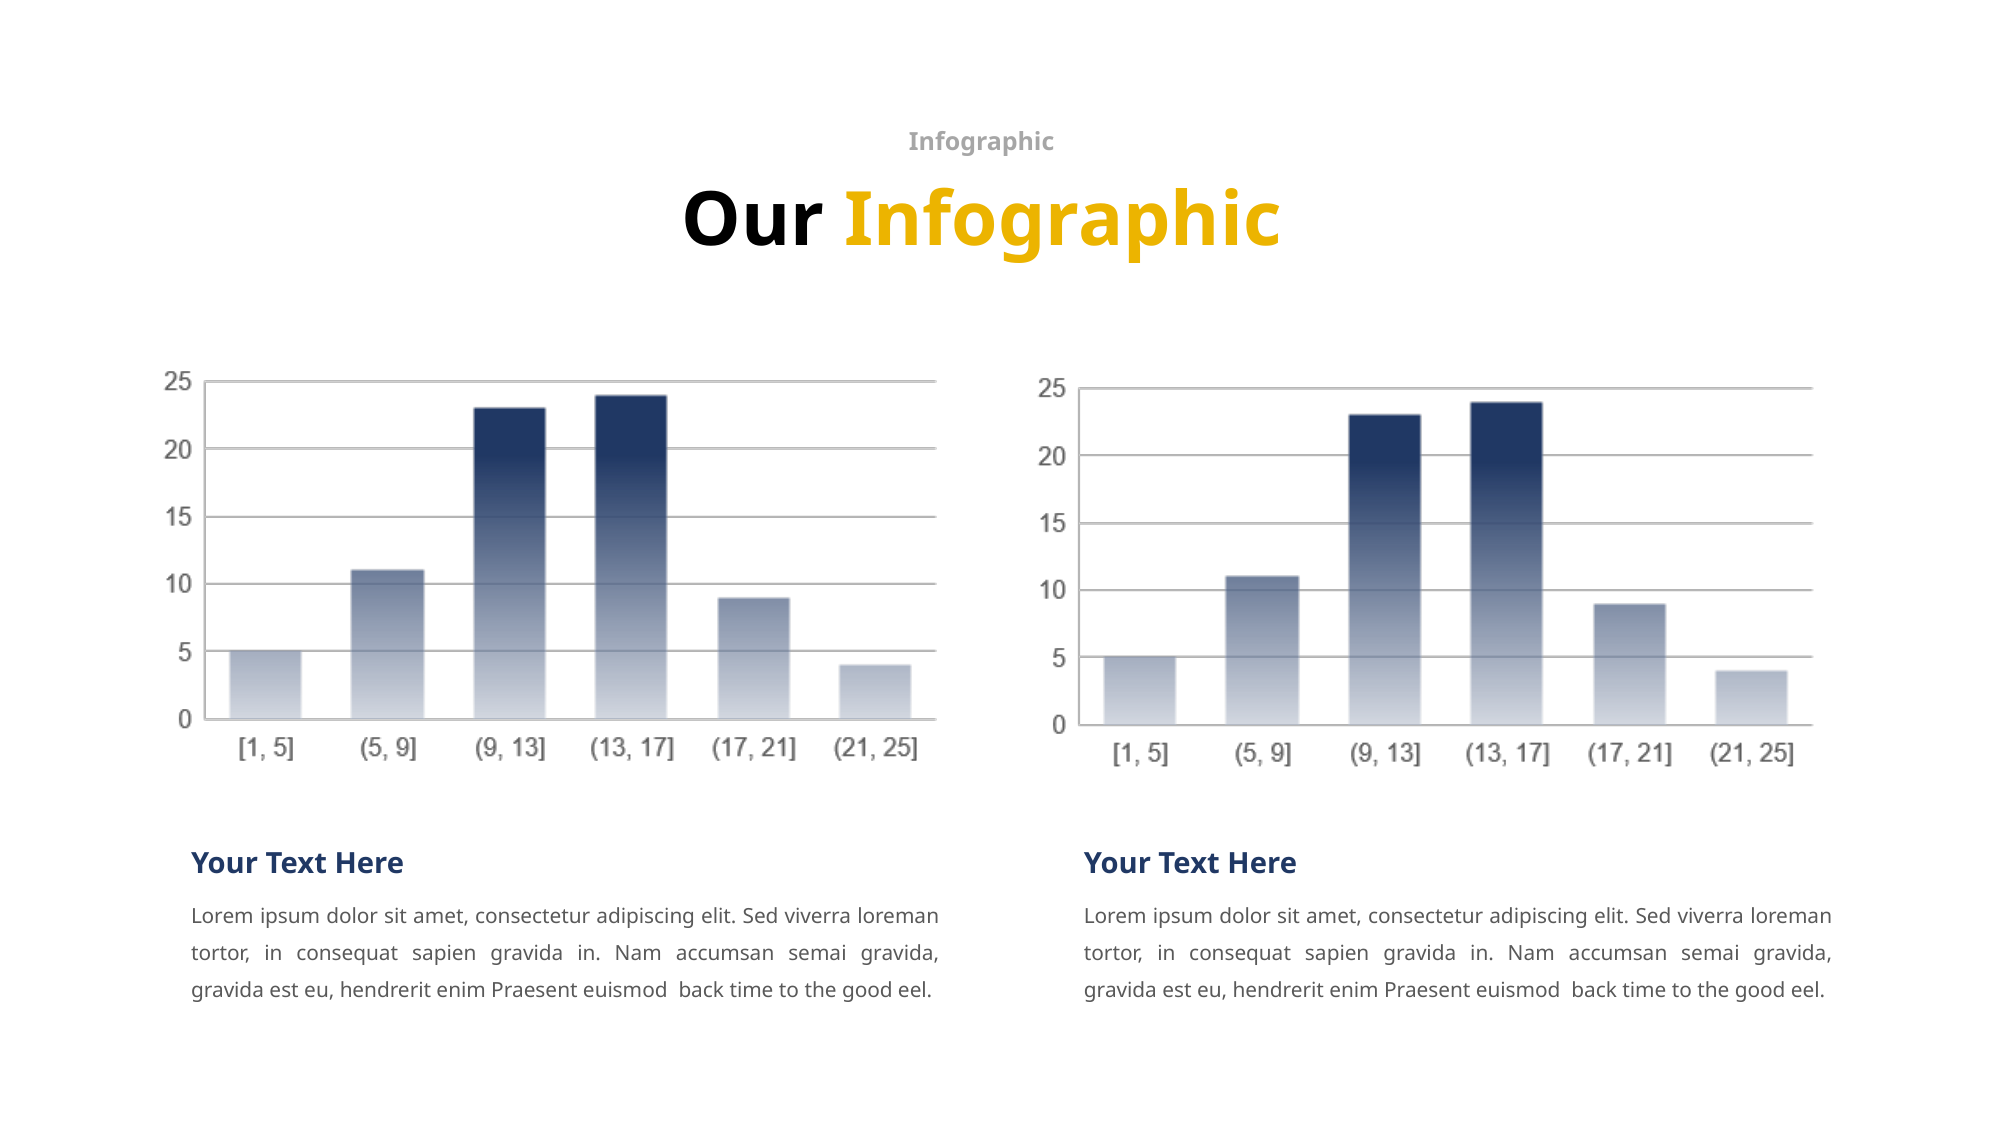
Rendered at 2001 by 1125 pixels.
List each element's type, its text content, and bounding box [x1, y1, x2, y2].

text_box Infographic [894, 117, 1070, 163]
text_box Lorem ipsum dolor sit amet, consectetur adipiscing elit. Sed viverra loreman tortor, in consequat sapien gravida in. Nam accumsan semai gravida, gravida est eu, hendrerit enim Praesent euismod back time to the good eel. [1069, 882, 1847, 1010]
text_box Your Text Here [1069, 836, 1439, 887]
text_box Our Infographic [449, 163, 1515, 268]
picture [153, 356, 954, 775]
picture [1027, 363, 1829, 782]
text_box Your Text Here [176, 836, 546, 887]
text_box Lorem ipsum dolor sit amet, consectetur adipiscing elit. Sed viverra loreman tortor, in consequat sapien gravida in. Nam accumsan semai gravida, gravida est eu, hendrerit enim Praesent euismod back time to the good eel. [176, 882, 954, 1010]
